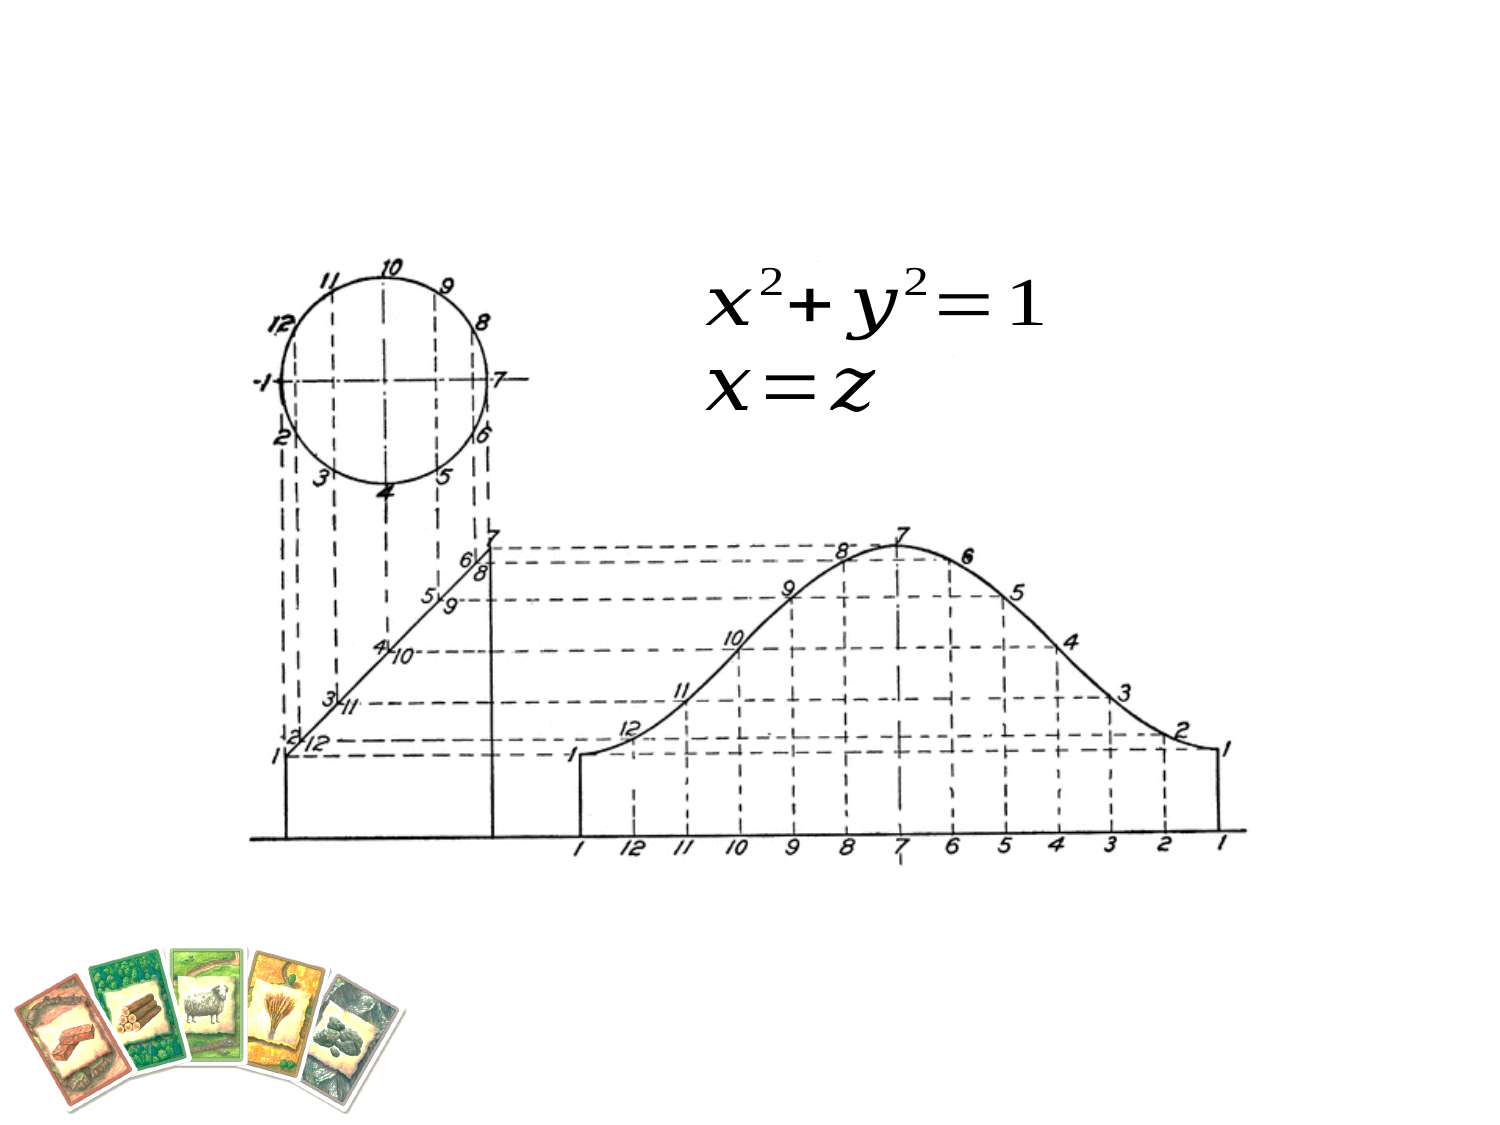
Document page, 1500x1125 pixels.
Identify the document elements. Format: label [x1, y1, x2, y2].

picture [249, 256, 1250, 868]
picture [0, 931, 413, 1125]
